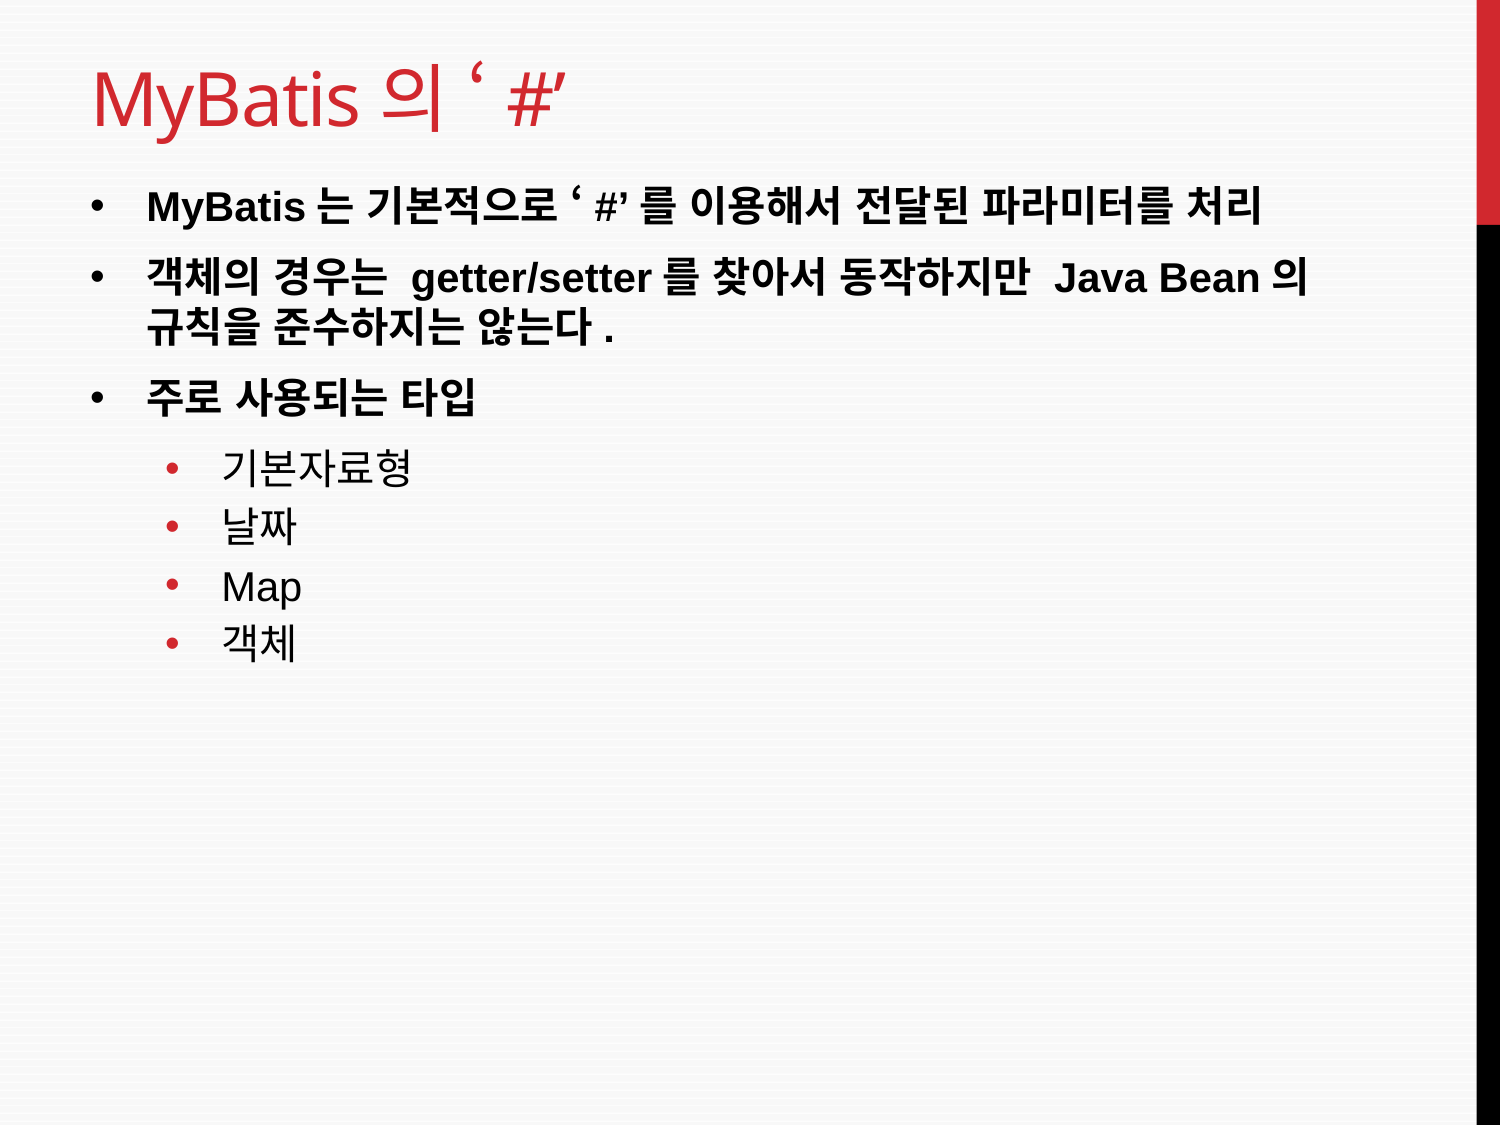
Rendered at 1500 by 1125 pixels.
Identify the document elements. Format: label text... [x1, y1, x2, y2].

title MyBatis의 ‘#’ [75, 25, 1329, 149]
list MyBatis는 기본적으로 ‘#’를 이용해서 전달된 파라미터를 처리 객체의 경우는 getter/setter를 찾아서 동작하지만 Java Bean의 규칙을 준수하지는 않는다. 주로 사용되는 타입 기본자료형 날짜 Map 객체 [75, 172, 1325, 1005]
